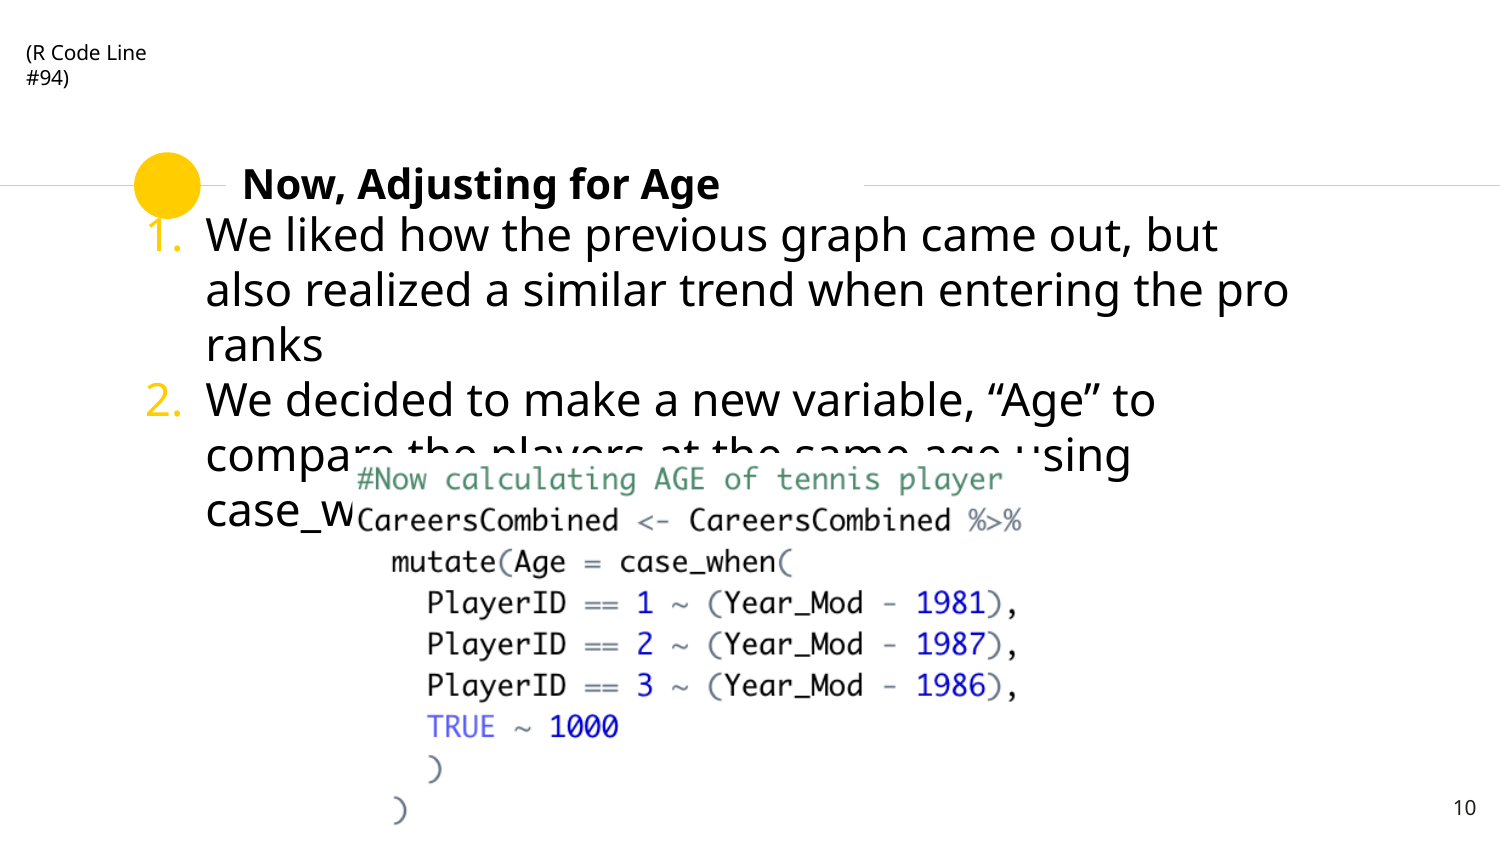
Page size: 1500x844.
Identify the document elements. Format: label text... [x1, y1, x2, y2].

text_box (R Code Line #94) [11, 24, 205, 105]
title Now, Adjusting for Age [226, 146, 863, 190]
list We liked how the previous graph came out, but also realized a similar trend when entering the pro ranks We decided to make a new variable, “Age” to compare the players at the same age using case_when() : [115, 190, 1309, 701]
slide_number ‹#› [1401, 779, 1492, 844]
picture [352, 453, 1045, 844]
